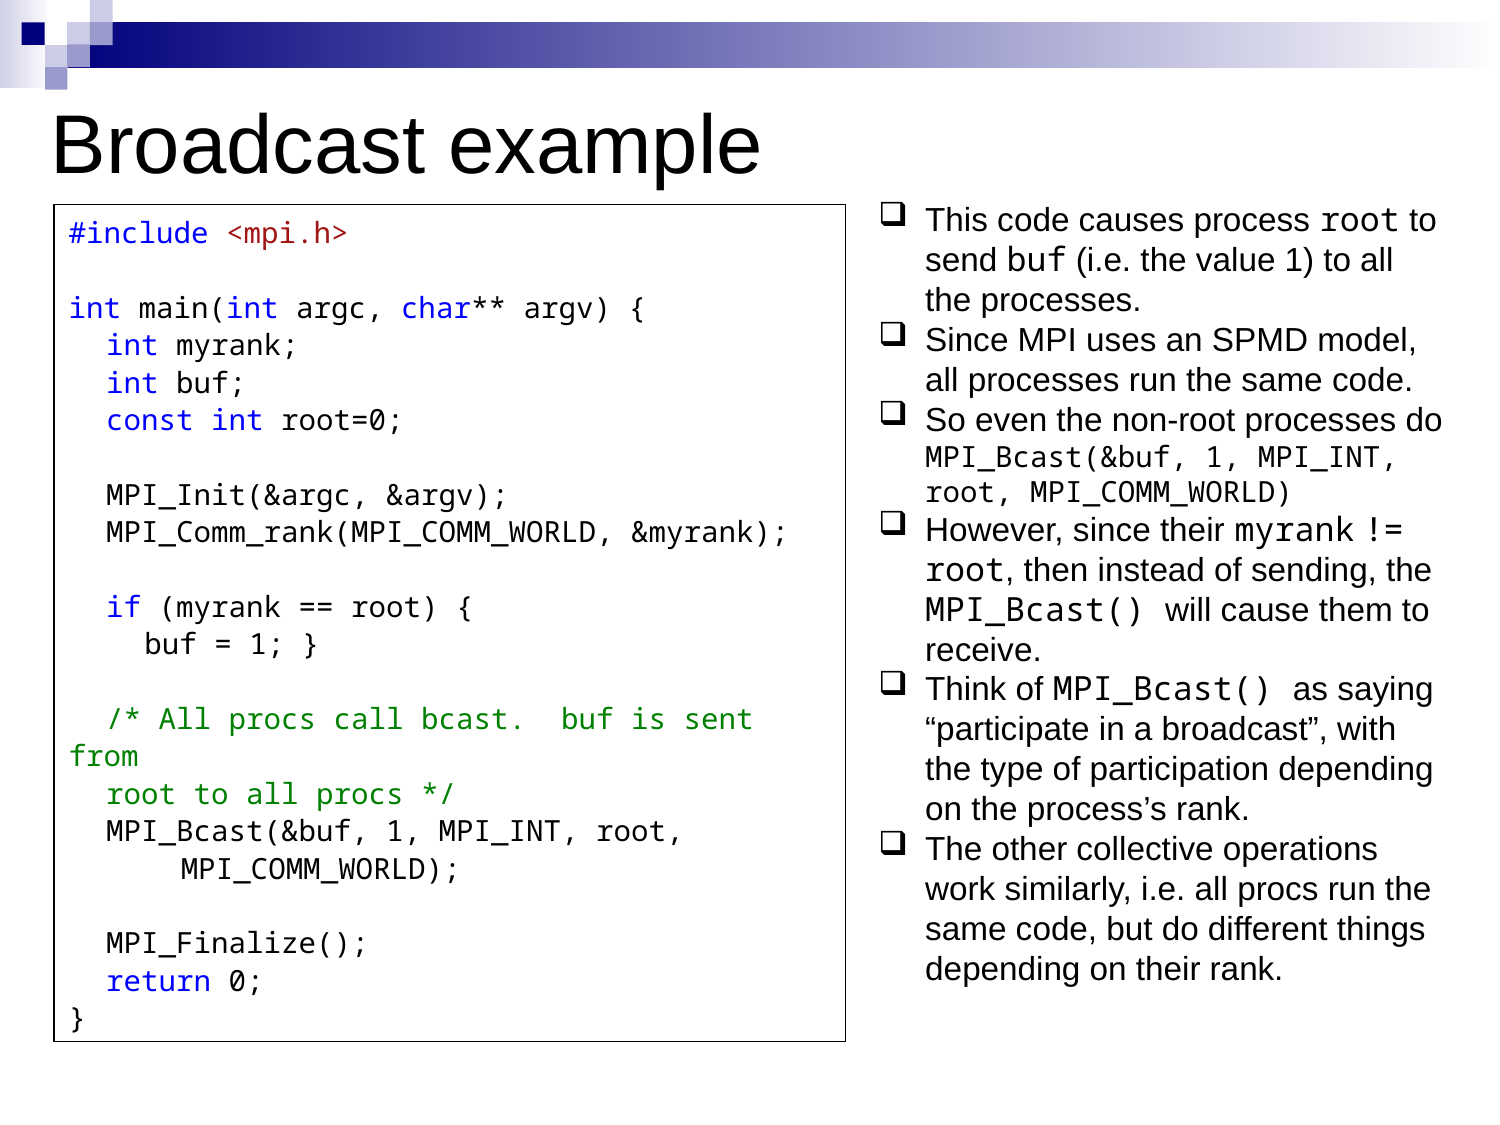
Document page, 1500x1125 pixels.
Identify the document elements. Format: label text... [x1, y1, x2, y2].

text_box #include <mpi.h> int main(int argc, char** argv) { int myrank; int buf; const int root=0; MPI_Init(&argc, &argv); MPI_Comm_rank(MPI_COMM_WORLD, &myrank); if (myrank == root) { buf = 1; } /* All procs call bcast. buf is sent from root to all procs */ MPI_Bcast(&buf, 1, MPI_INT, root, MPI_COMM_WORLD); MPI_Finalize(); return 0; } [53, 204, 846, 1042]
title Broadcast example [35, 75, 1462, 205]
text_box This code causes process root to send buf (i.e. the value 1) to all the processes. Since MPI uses an SPMD model, all processes run the same code. So even the non-root processes do MPI_Bcast(&buf, 1, MPI_INT, root, MPI_COMM_WORLD) However, since their myrank != root, then instead of sending, the MPI_Bcast() will cause them to receive. Think of MPI_Bcast() as saying “participate in a broadcast”, with the type of participation depending on the process’s rank. The other collective operations work similarly, i.e. all procs run the same code, but do different things depending on their rank. [863, 191, 1462, 995]
